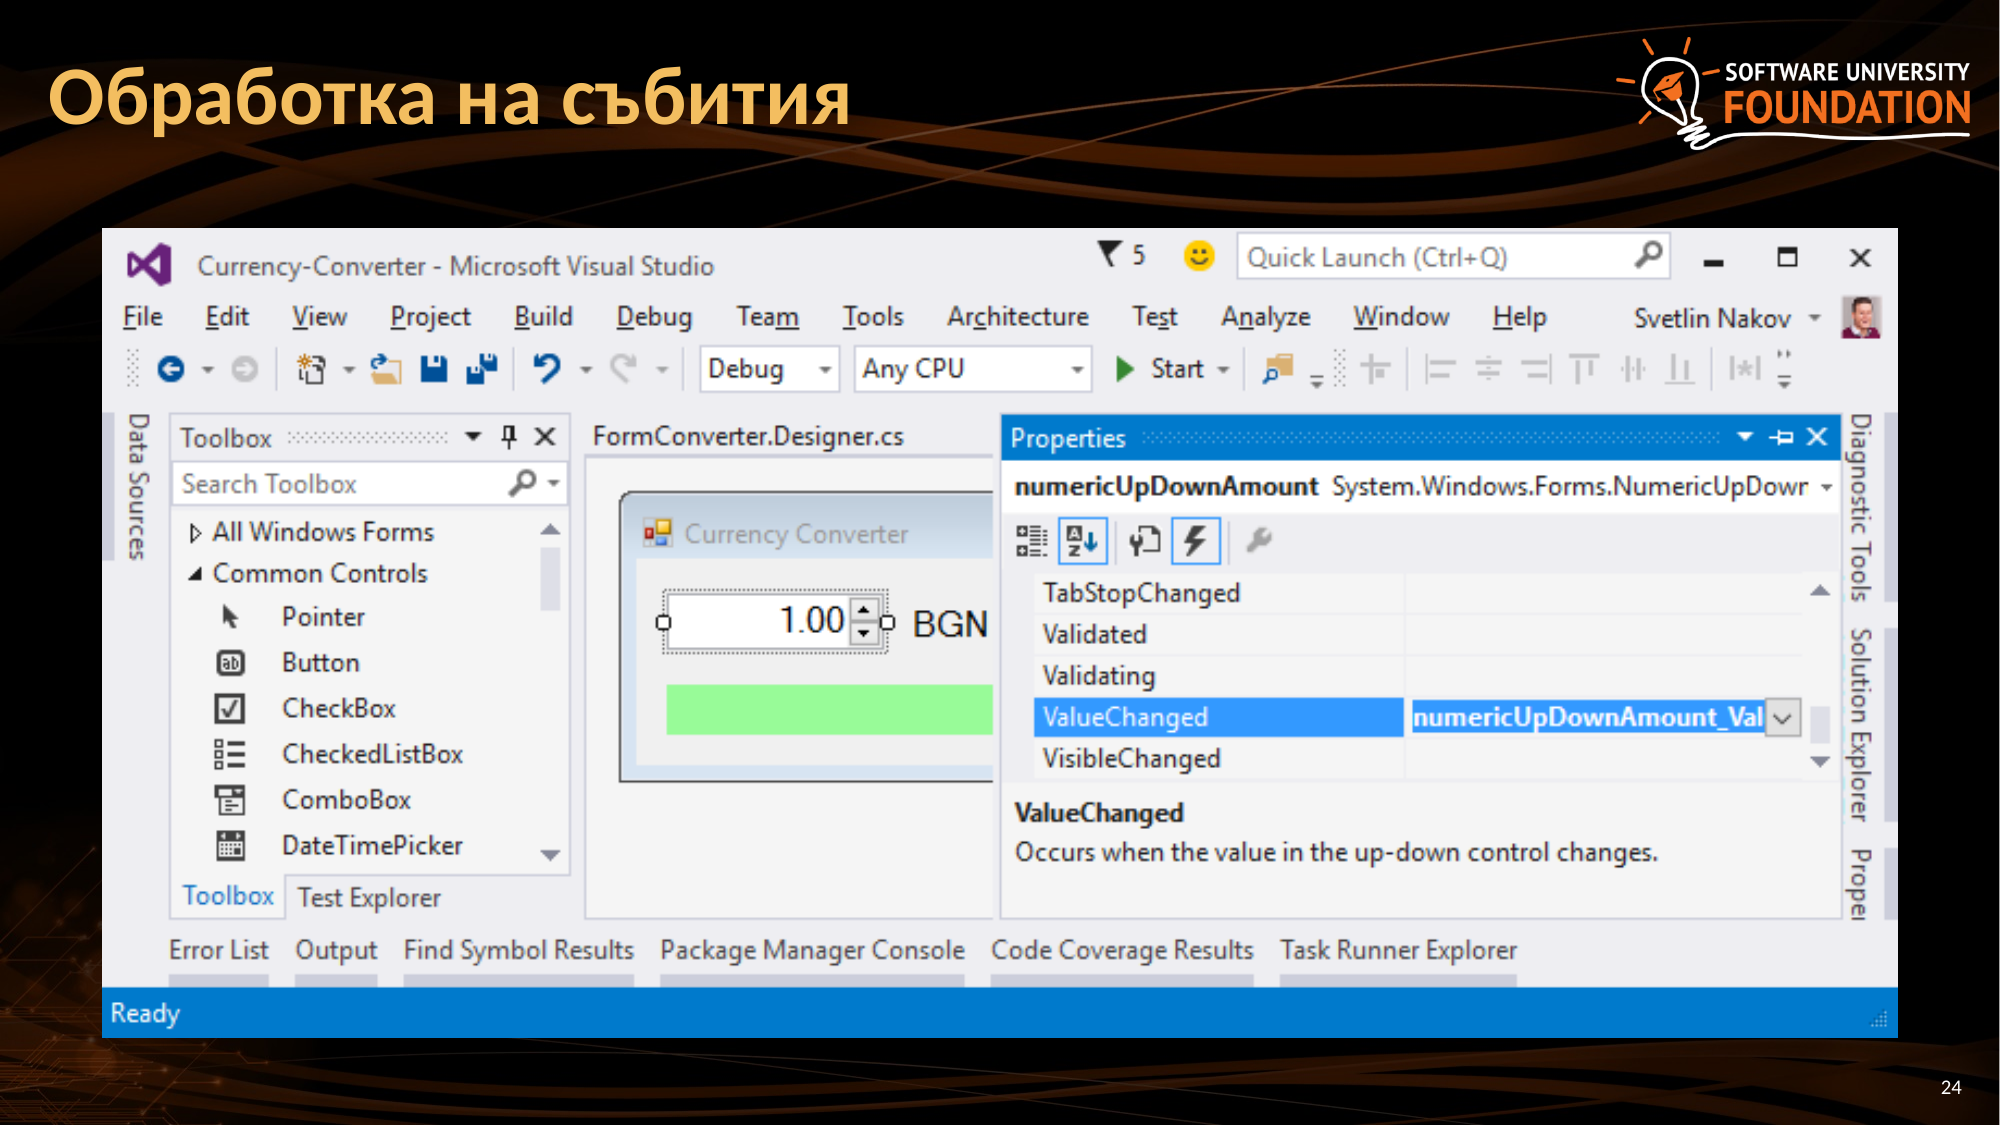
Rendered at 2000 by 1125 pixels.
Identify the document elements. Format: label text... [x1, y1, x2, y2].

title Обработка на събития [30, 6, 1602, 189]
picture [0, 0, 2000, 1125]
slide_number 24 [1897, 1070, 1968, 1103]
